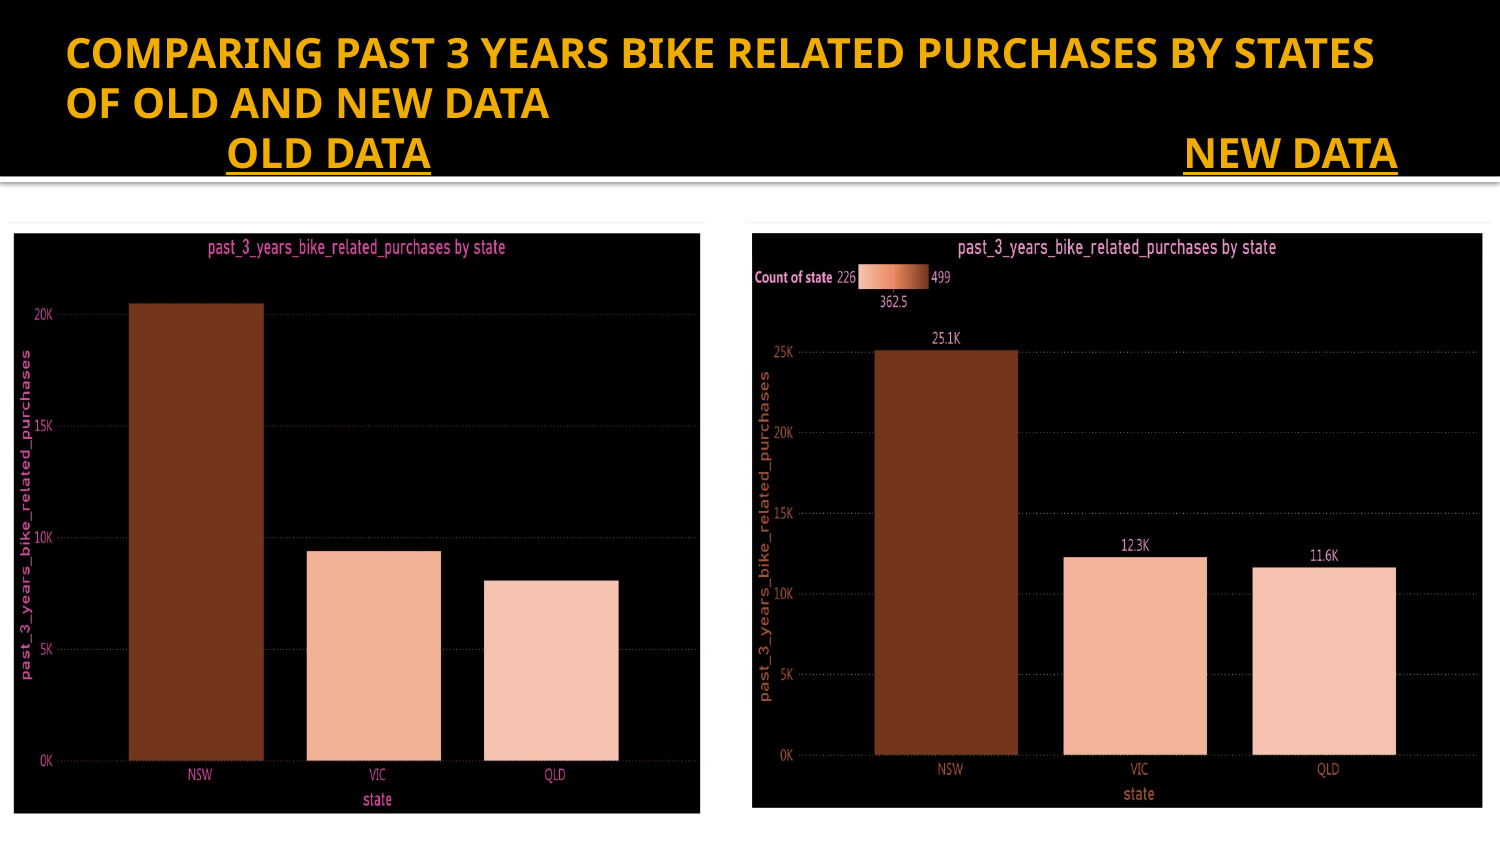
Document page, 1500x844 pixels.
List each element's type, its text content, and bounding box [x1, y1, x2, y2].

picture [0, 209, 713, 844]
picture [737, 209, 1500, 844]
title COMPARING PAST 3 YEARS BIKE RELATED PURCHASES BY STATES OF OLD AND NEW DATA OLD DATA NEW DATA [50, 71, 1448, 232]
